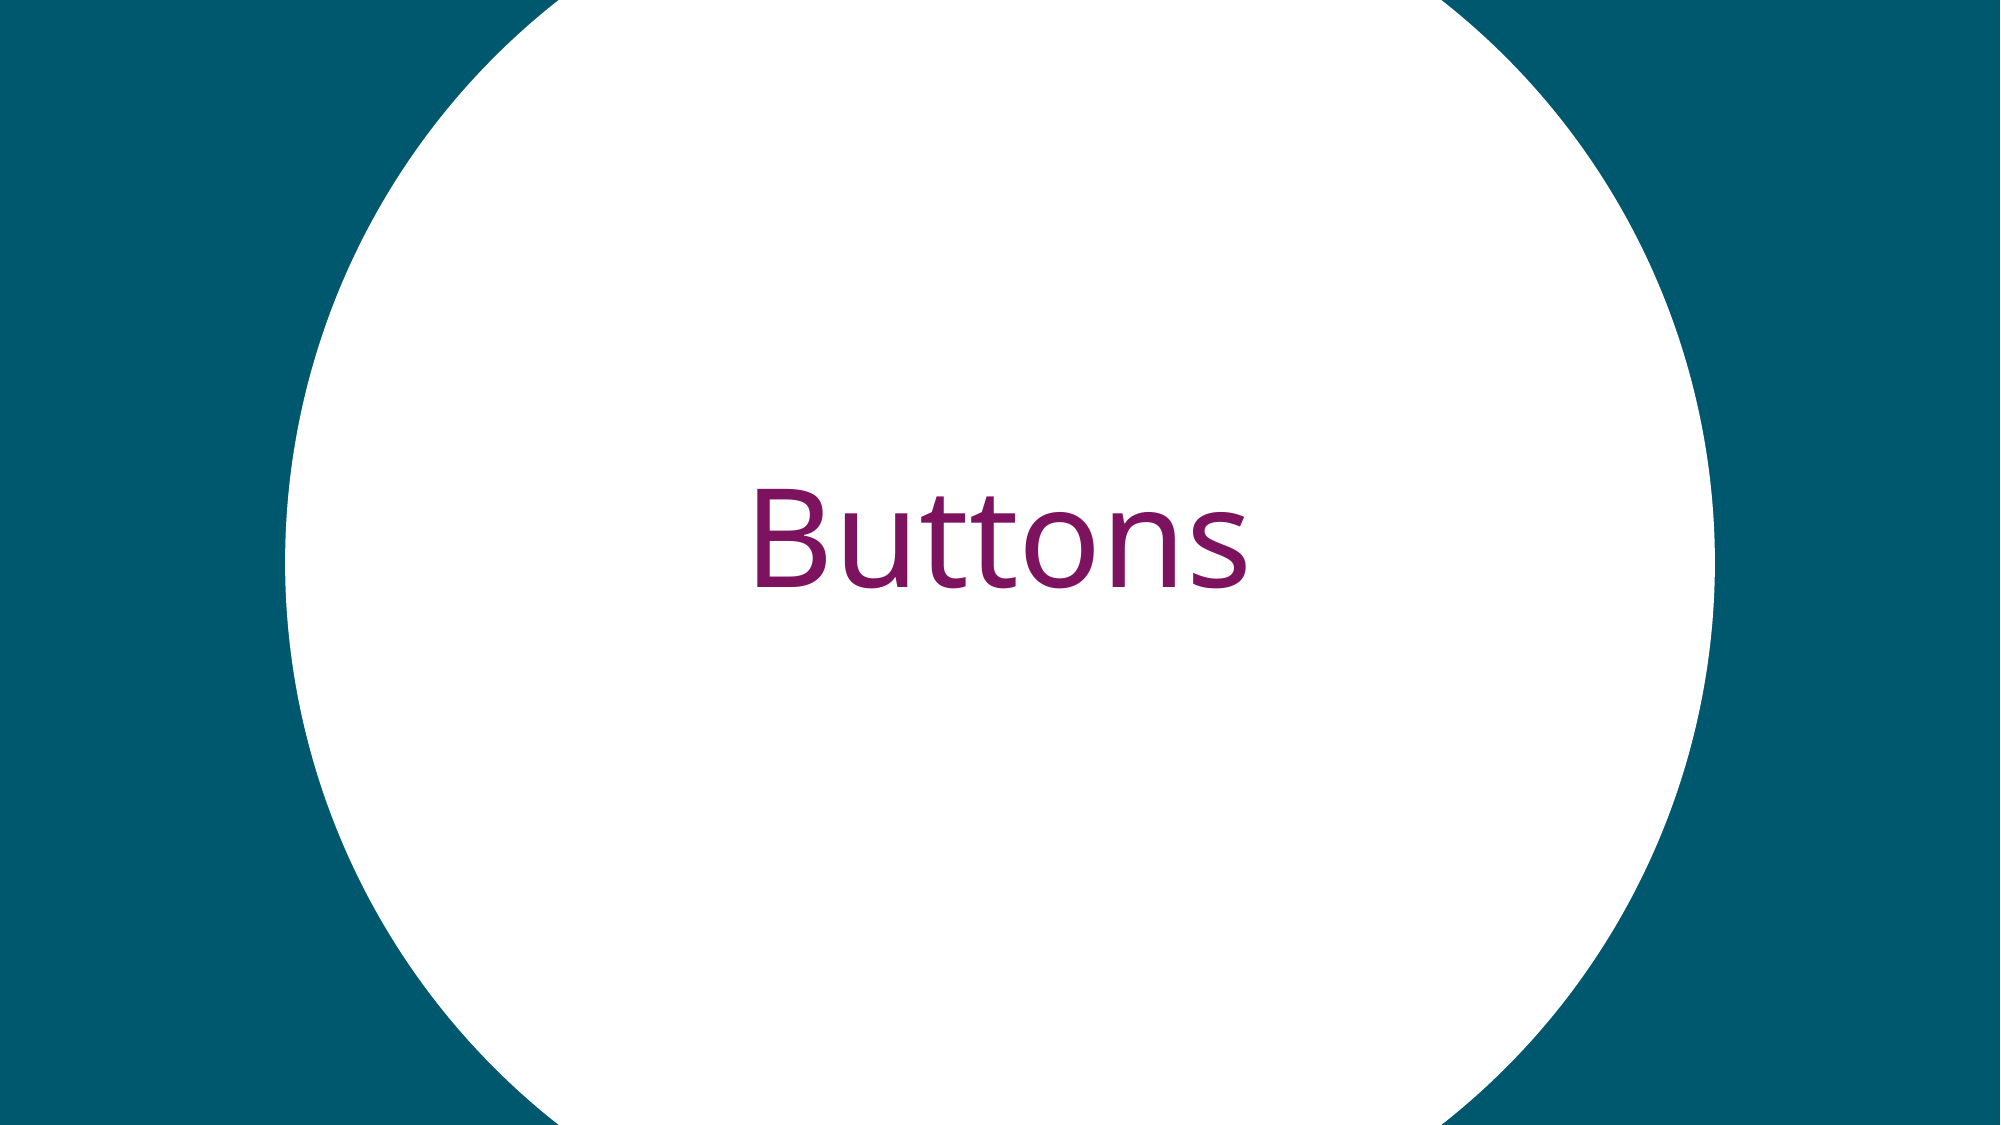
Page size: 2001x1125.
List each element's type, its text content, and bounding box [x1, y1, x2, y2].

title Buttons [356, 223, 1642, 851]
